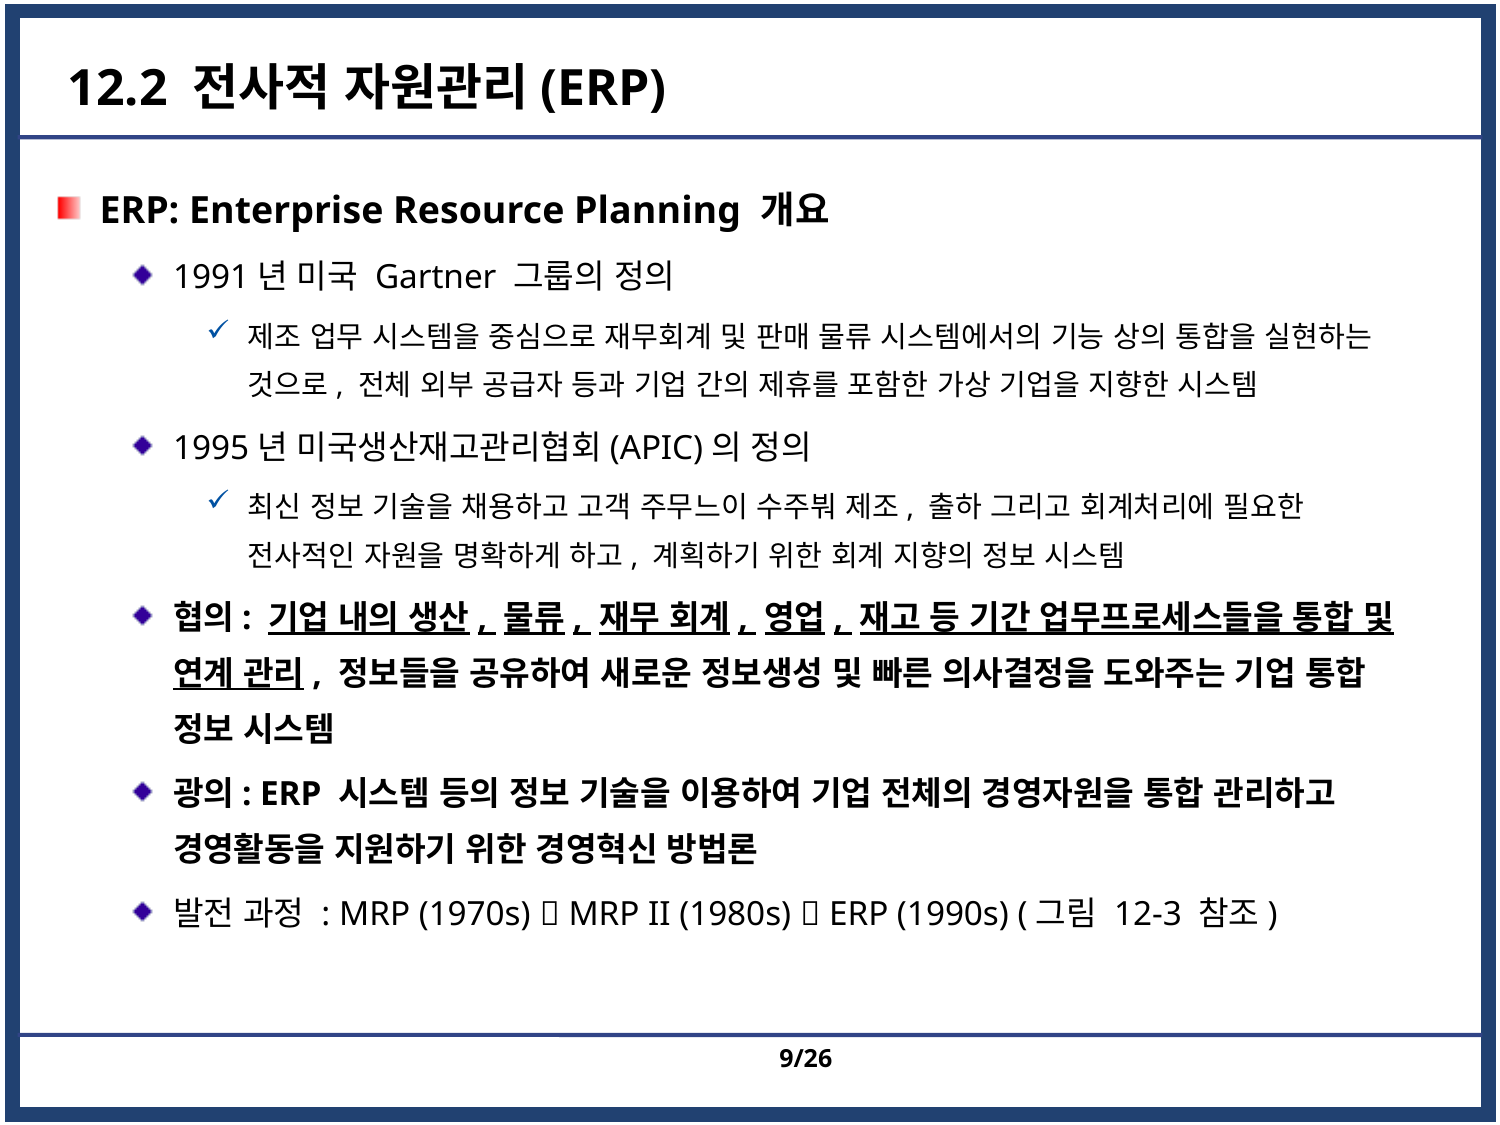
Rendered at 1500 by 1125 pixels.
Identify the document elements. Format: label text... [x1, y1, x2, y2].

picture [131, 900, 155, 924]
picture [56, 195, 83, 222]
picture [131, 780, 155, 804]
picture [131, 434, 155, 458]
title 12.2 전사적 자원관리(ERP) [52, 45, 1223, 126]
list ERP: Enterprise Resource Planning 개요 1991년 미국 Gartner 그룹의 정의 제조 업무 시스템을 중심으로 재무회계 및 판매 물류 시스템에서의 기능 상의 통합을 실현하는 것으로, 전체 외부 공급자 등과 기업 간의 제휴를 포함한 가상 기업을 지향한 시스템 1995년 미국생산재고관리협회(APIC)의 정의 최신 정보 기술을 채용하고 고객 주무느이 수주붜 제조, 출하 그리고 회계처리에 필요한 전사적인 자원을 명확하게 하고, 계획하기 위한 회계 지향의 정보 시스템 협의: 기업 내의 생산, 물류, 재무 회계, 영업, 재고 등 기간 업무프로세스들을 통합 및 연계 관리, 정보들을 공유하여 새로운 정보생성 및 빠른 의사결정을 도와주는 기업 통합 정보 시스템 광의: ERP 시스템 등의 정보 기술을 이용하여 기업 전체의 경영자원을 통합 관리하고 경영활동을 지원하기 위한 경영혁신 방법론 발전 과정 : MRP (1970s)  MRP II (1980s)  ERP (1990s) (그림 12-3 참조) [41, 160, 1424, 1012]
picture [131, 263, 155, 288]
picture [131, 604, 155, 628]
